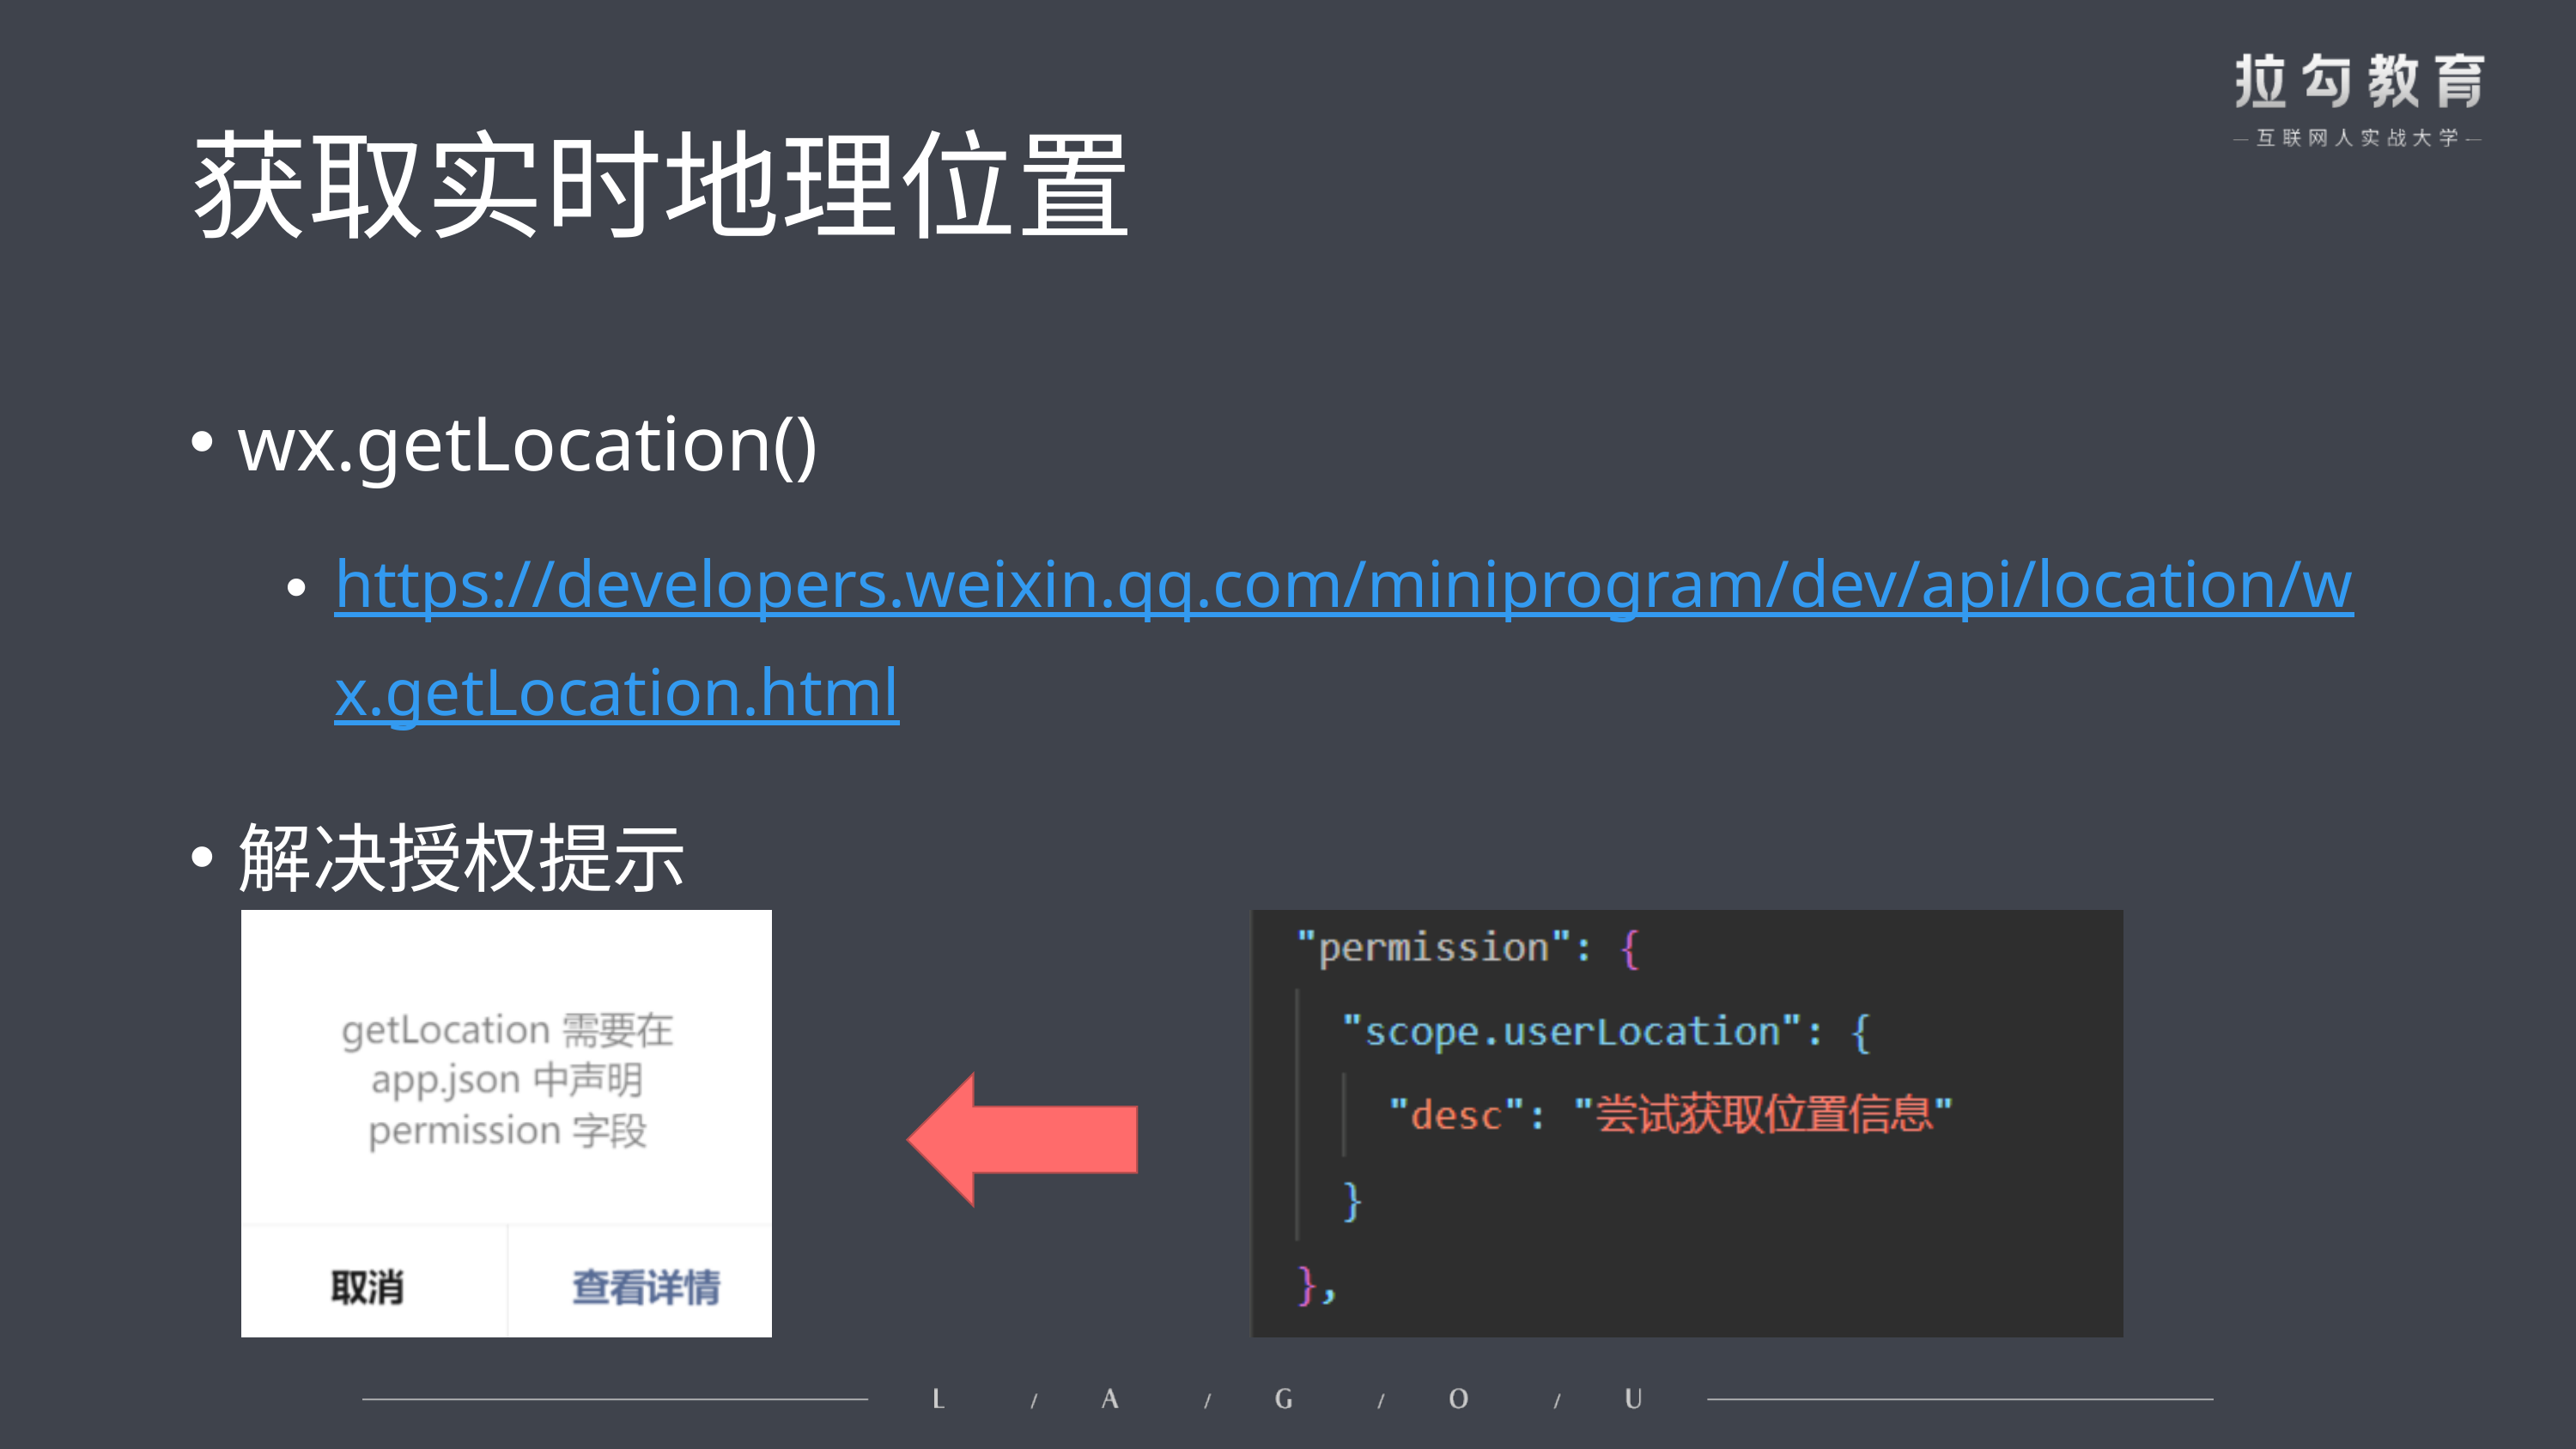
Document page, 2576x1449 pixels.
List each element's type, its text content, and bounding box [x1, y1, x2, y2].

list wx.getLocation() https://developers.weixin.qq.com/miniprogram/dev/api/location/wx.getLocation.html 解决授权提示 [176, 343, 2398, 1371]
picture [241, 910, 772, 1337]
picture [1249, 910, 2123, 1337]
picture [2182, 11, 2541, 197]
text_box [905, 1071, 1139, 1209]
title 获取实时地理位置 [177, 77, 2399, 306]
picture [362, 1374, 2214, 1425]
